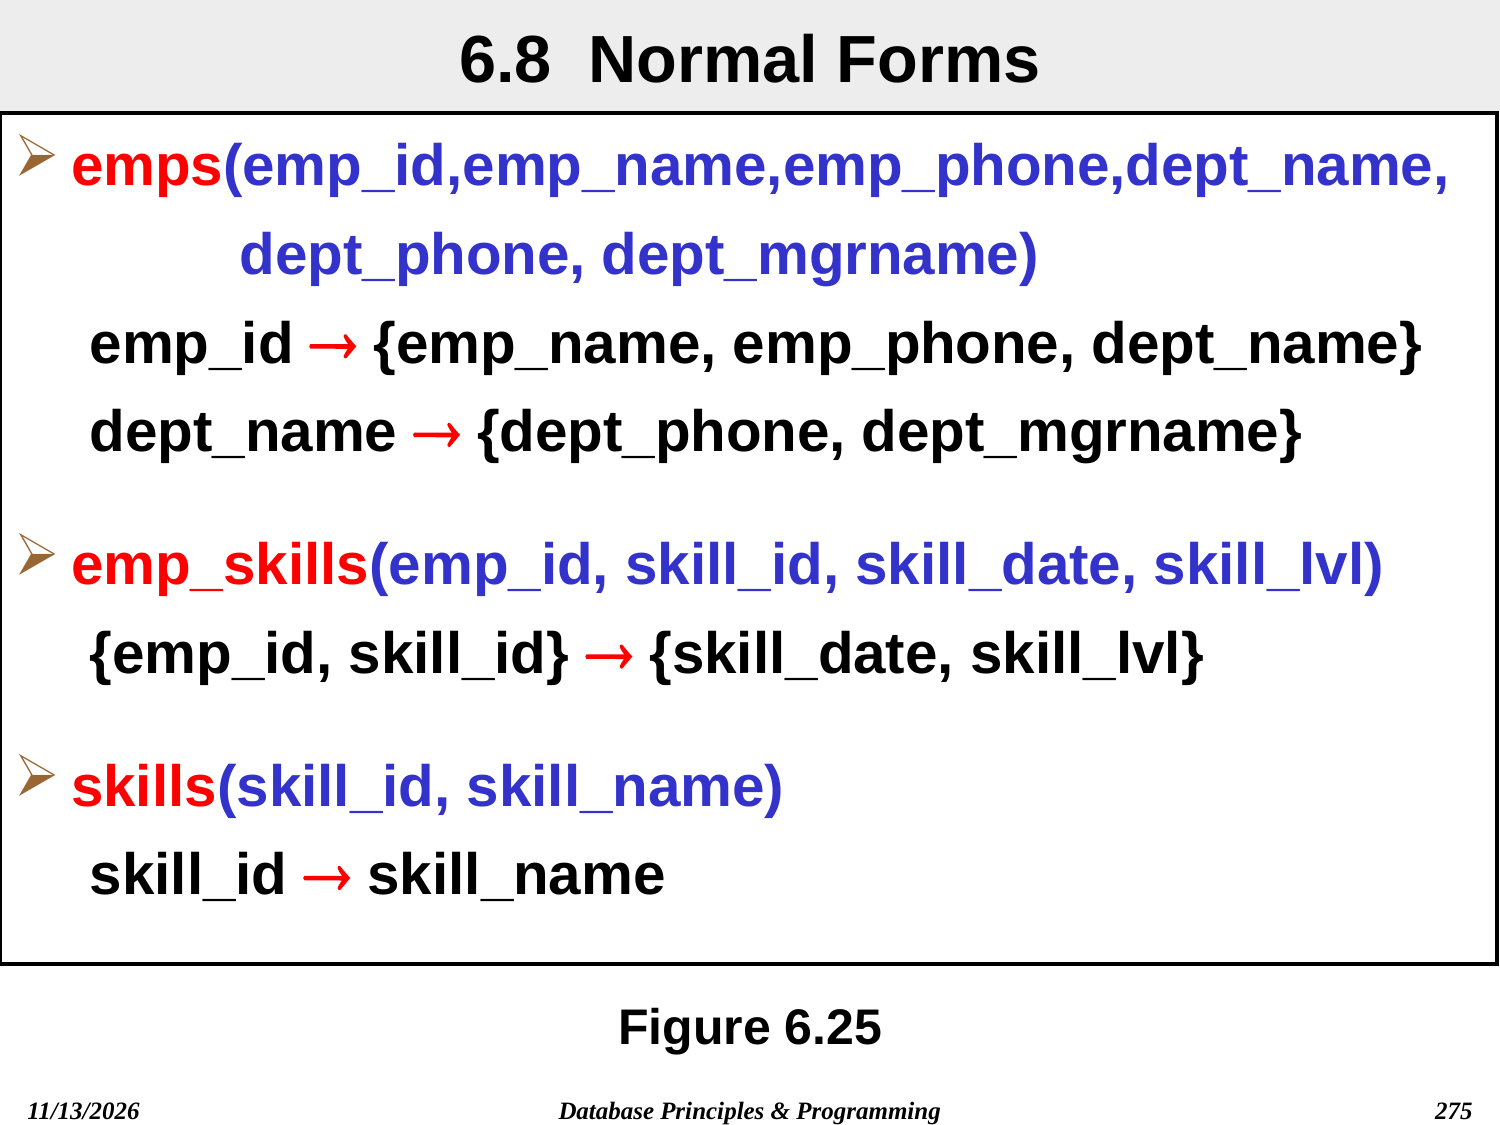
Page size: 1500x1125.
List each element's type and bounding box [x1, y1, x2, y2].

text_box [425, 1087, 1075, 1125]
text_box [12, 1087, 325, 1125]
text_box [50, 987, 1450, 1063]
text_box [0, 112, 1498, 964]
title [0, 0, 1500, 113]
text_box [1174, 1087, 1488, 1125]
